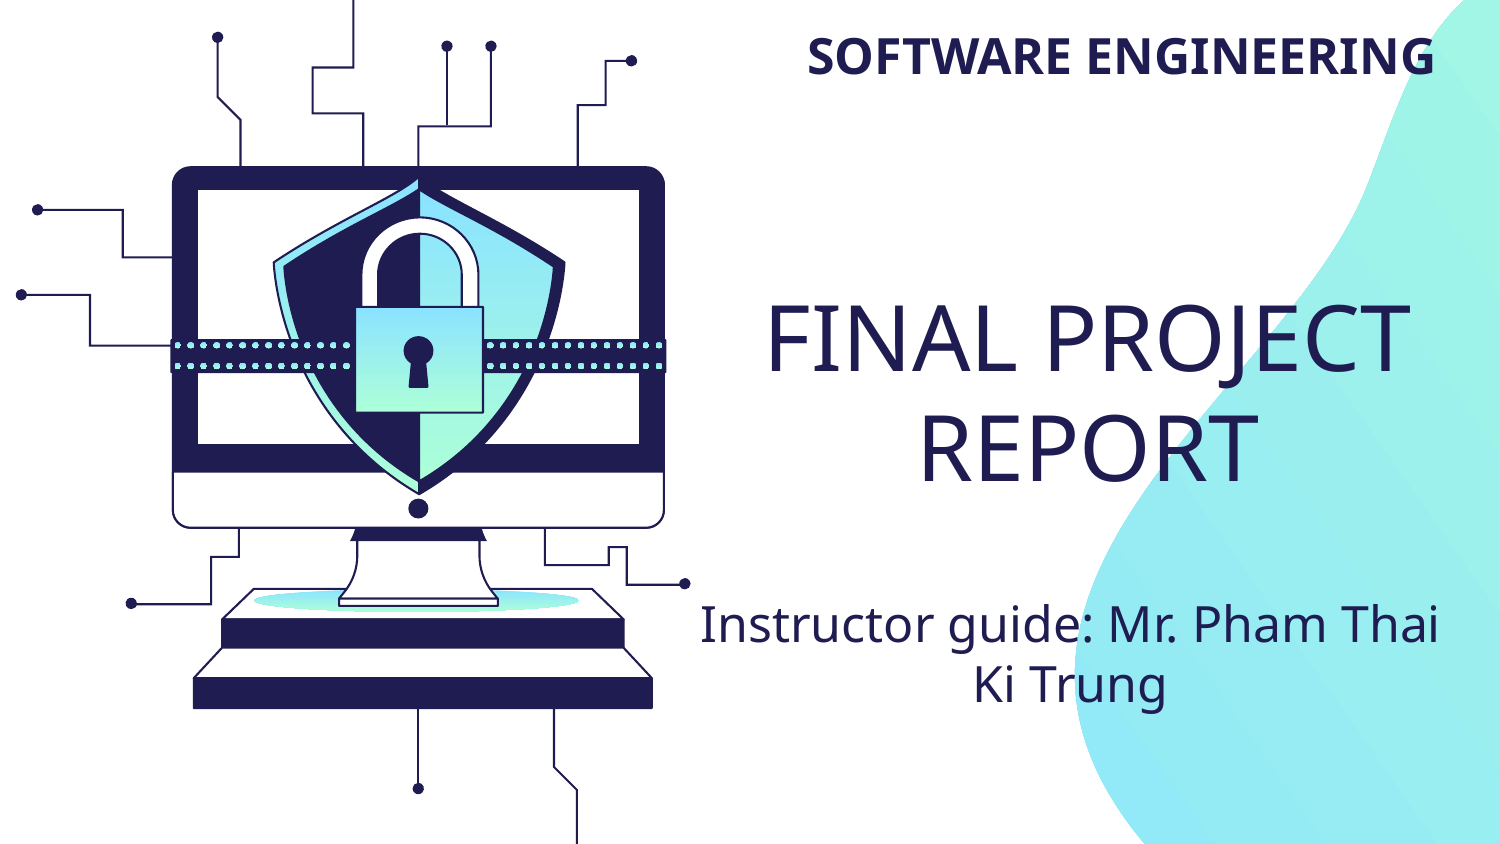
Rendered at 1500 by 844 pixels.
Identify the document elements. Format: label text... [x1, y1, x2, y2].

text_box SOFTWARE ENGINEERING [758, 0, 1486, 100]
text_box [1081, 0, 1500, 844]
title FINAL PROJECT REPORT [702, 275, 1474, 516]
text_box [14, 0, 691, 844]
text_box Instructor guide: Mr. Pham Thai Ki Trung [695, 528, 1476, 728]
